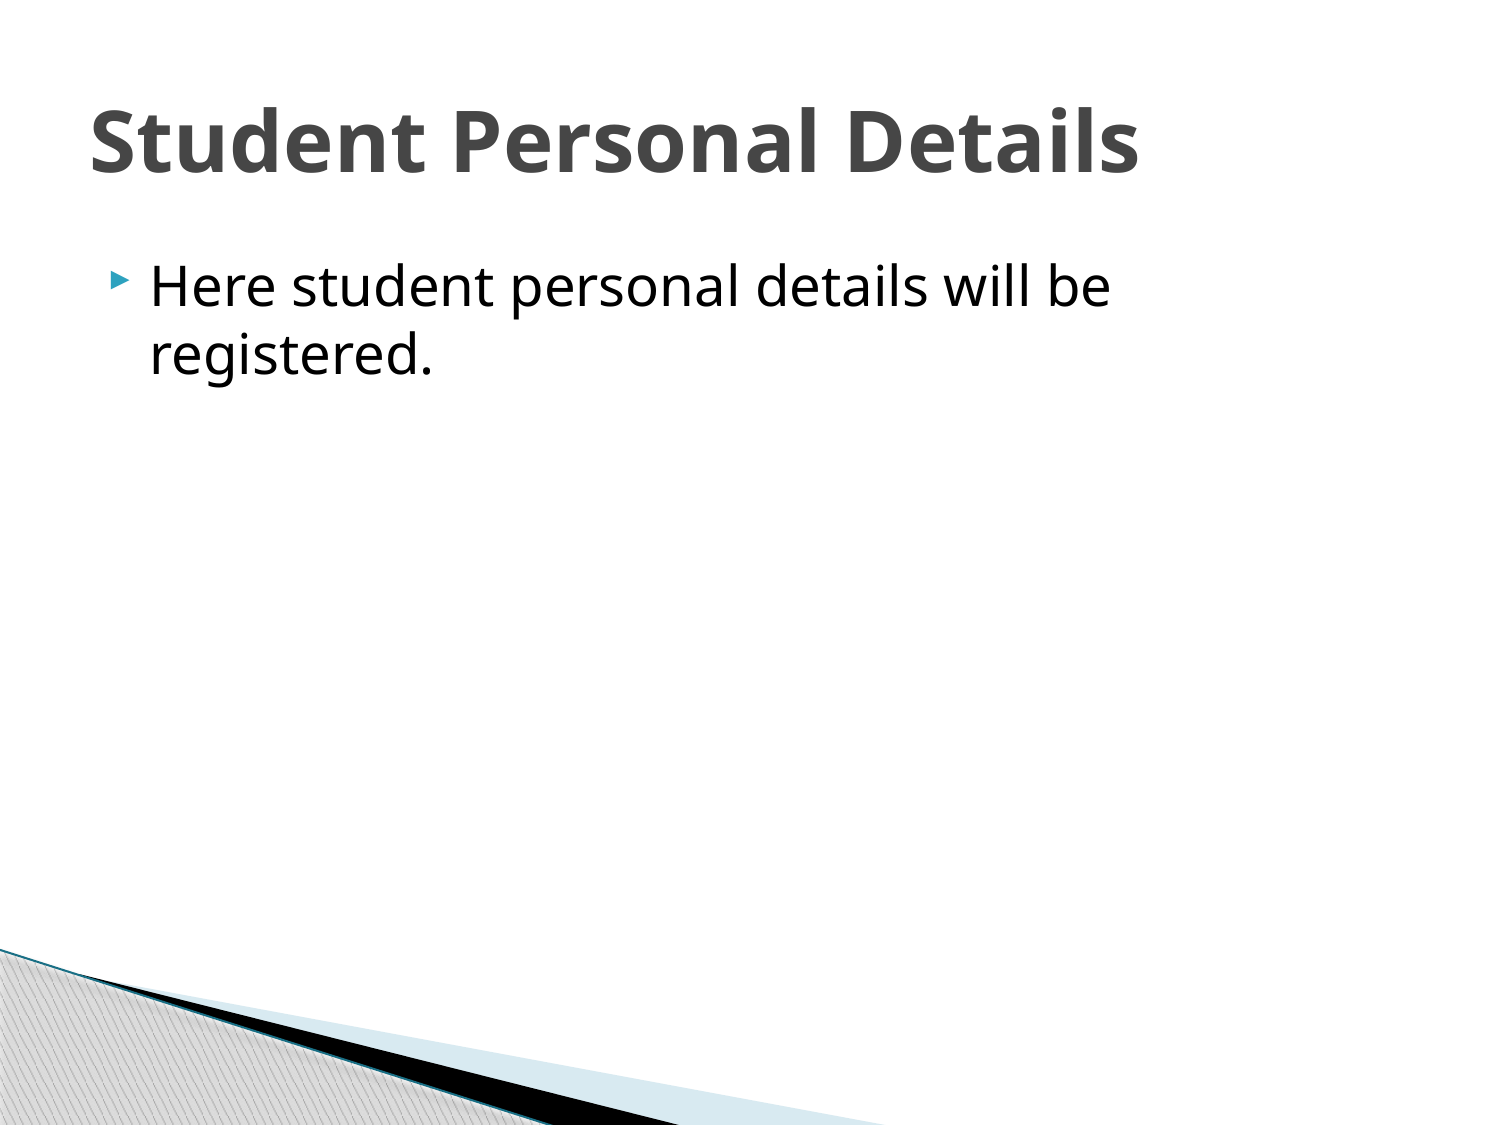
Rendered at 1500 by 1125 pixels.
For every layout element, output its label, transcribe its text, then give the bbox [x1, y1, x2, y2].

list Here student personal details will be registered. [75, 243, 1425, 986]
title Student Personal Details [75, 45, 1425, 233]
